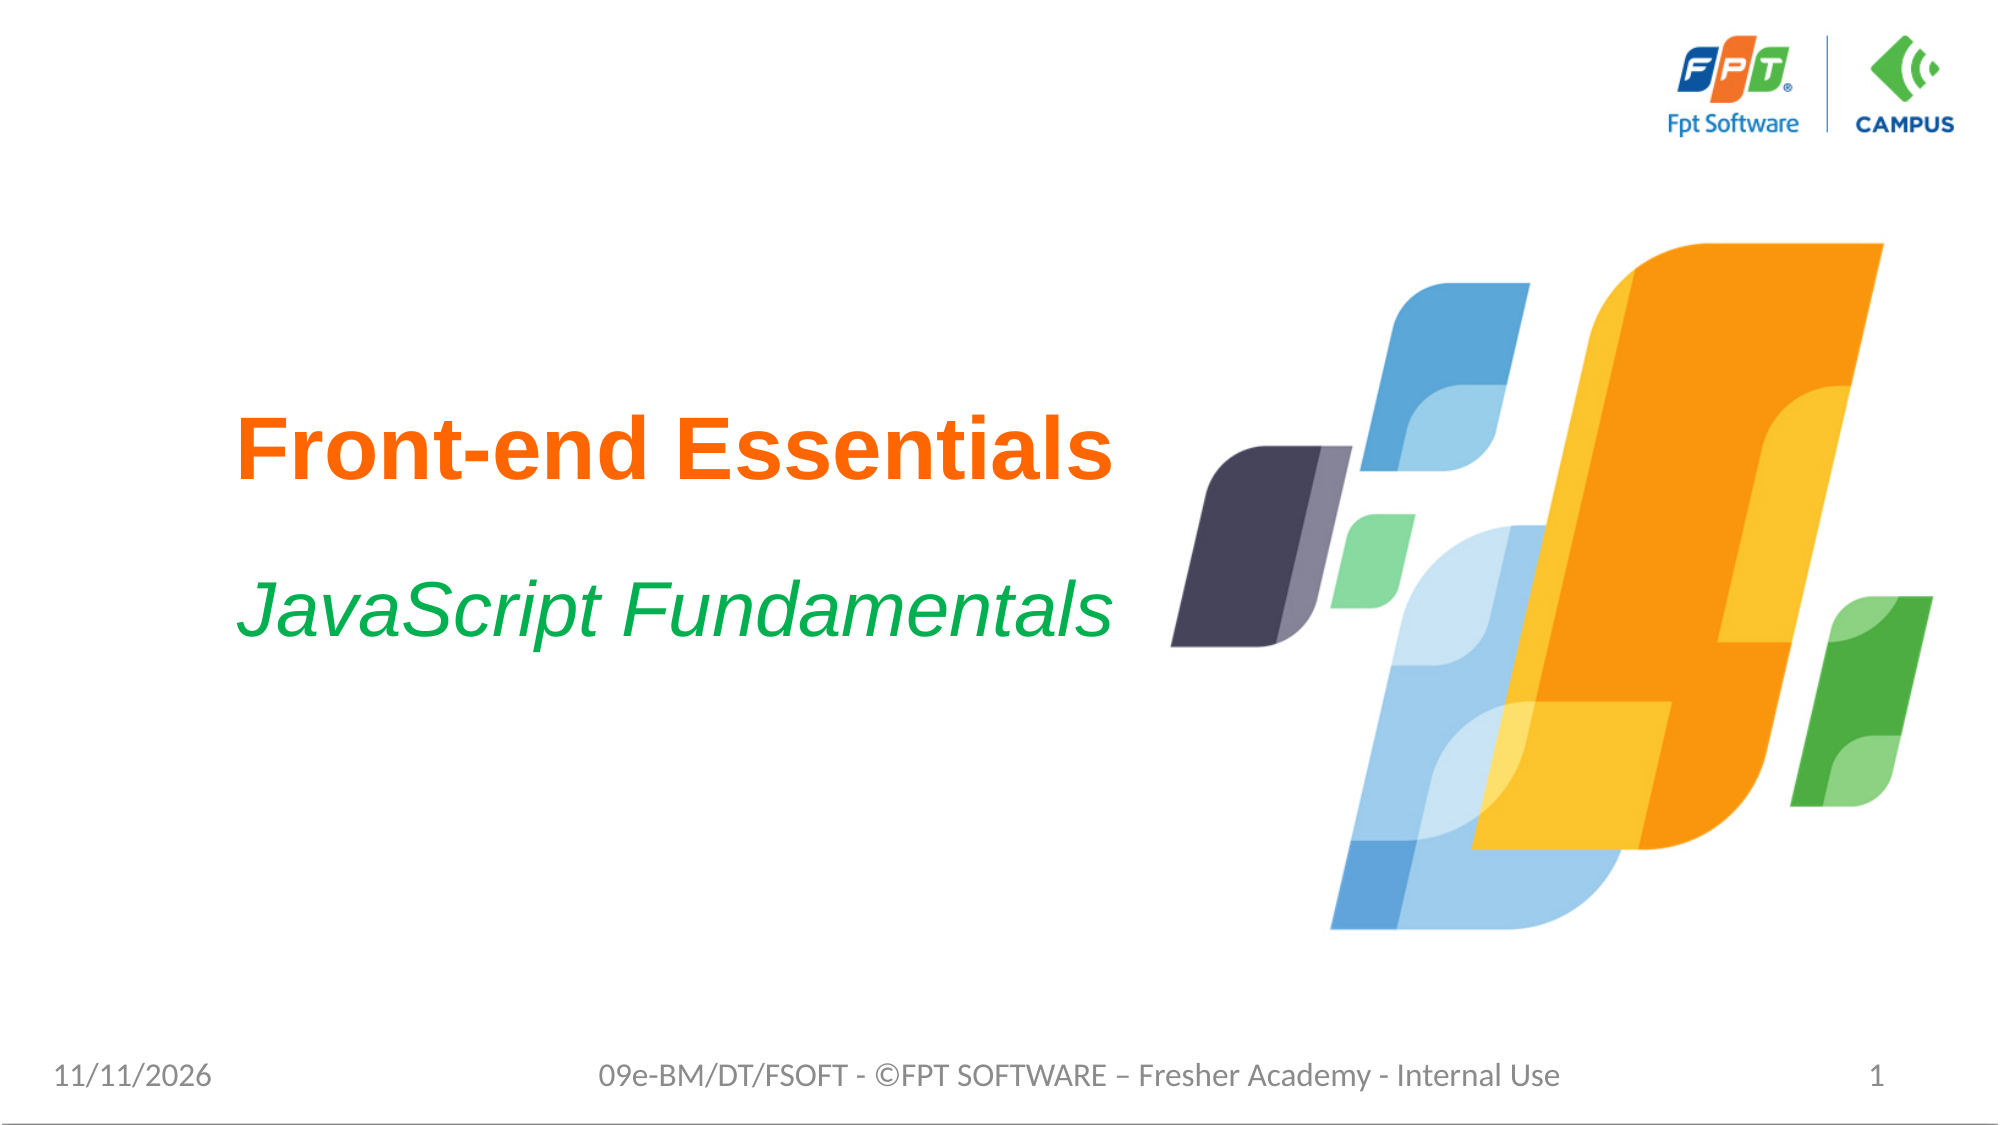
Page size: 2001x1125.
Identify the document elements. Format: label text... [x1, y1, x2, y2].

footer 09e-BM/DT/FSOFT - ©FPT SOFTWARE – Fresher Academy - Internal Use [408, 1042, 1752, 1103]
title Front-end Essentials [0, 370, 1352, 519]
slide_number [37, 1042, 337, 1103]
slide_number 1 [1776, 1042, 1900, 1103]
picture [2, 0, 1998, 1125]
subtitle JavaScript Fundamentals [0, 551, 1352, 647]
